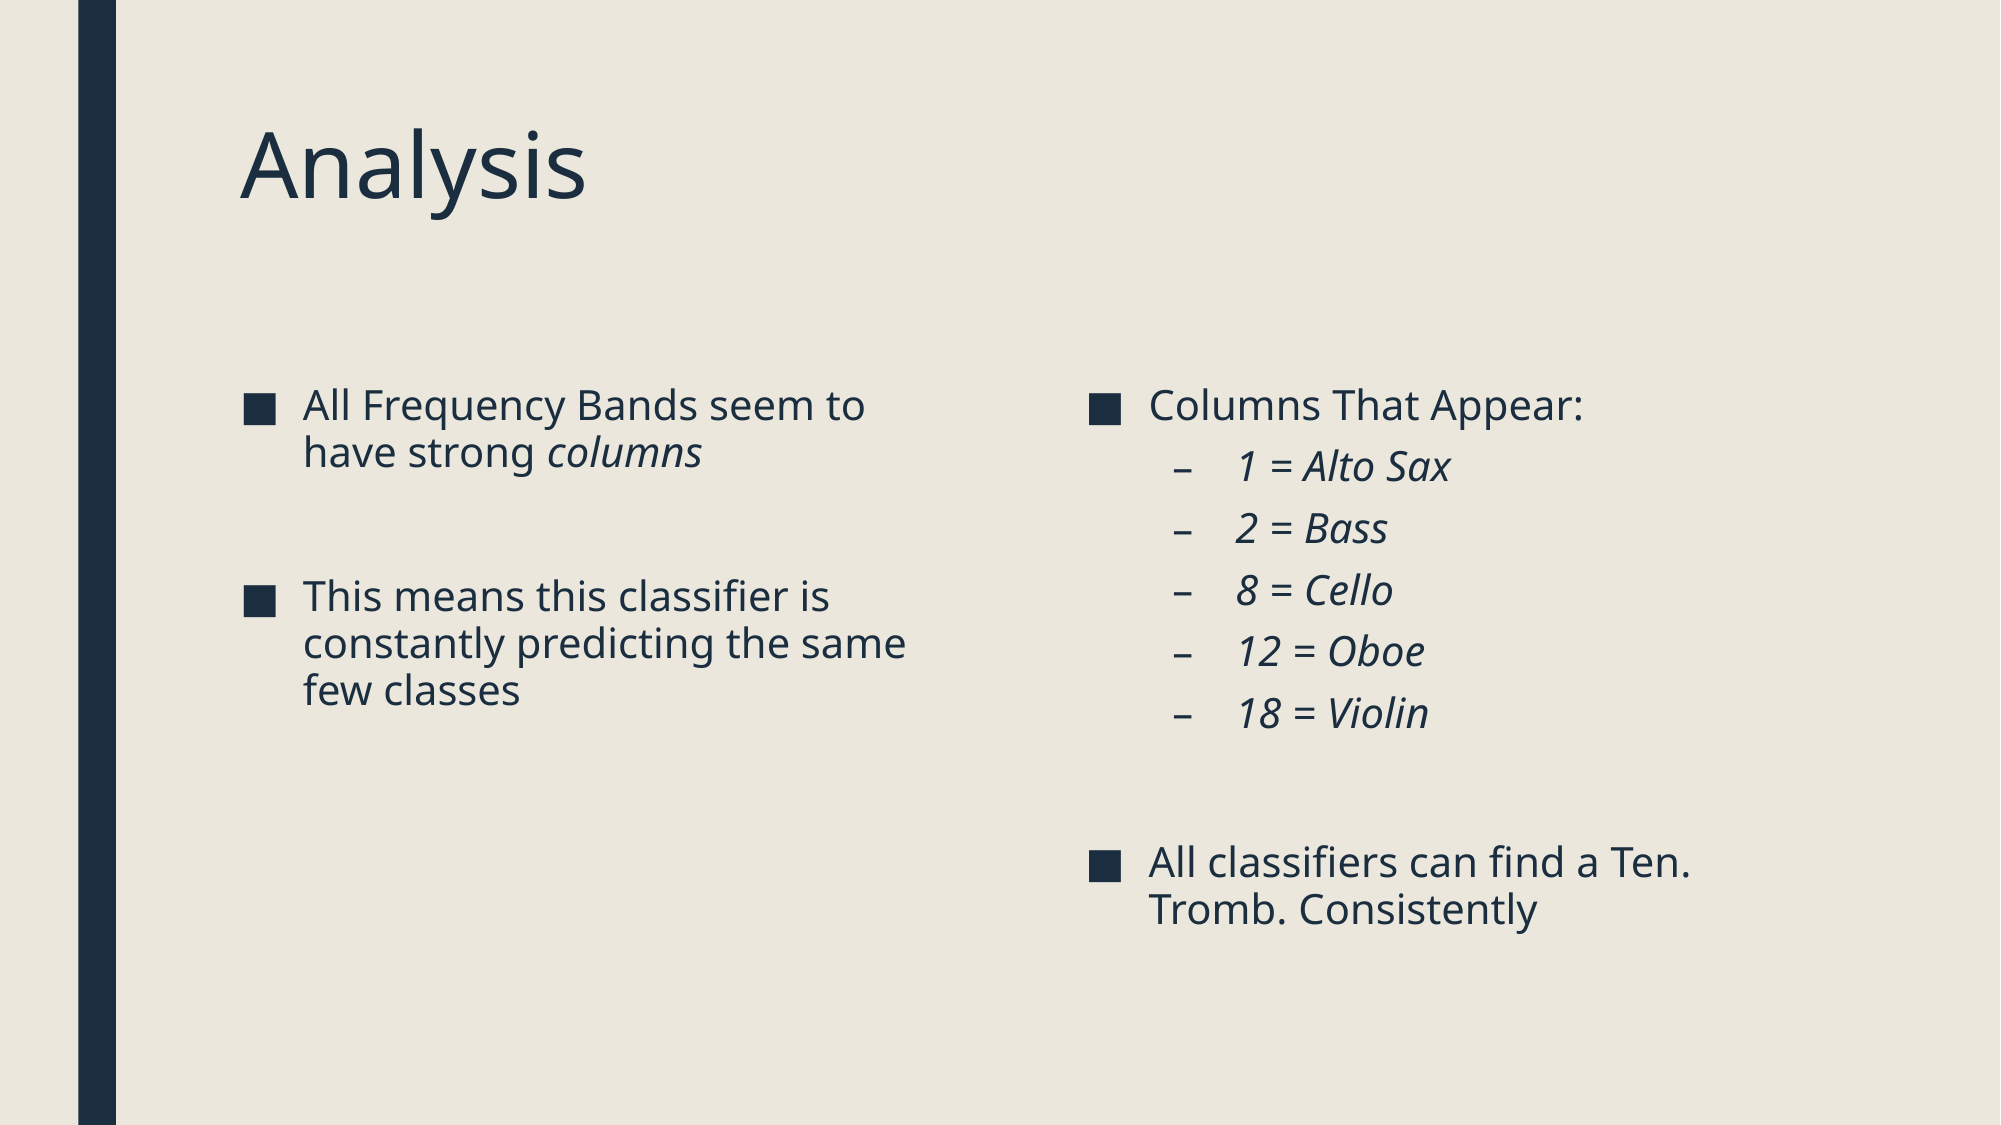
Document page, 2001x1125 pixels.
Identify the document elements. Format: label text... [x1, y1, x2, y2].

title Analysis [225, 112, 1800, 357]
list Columns That Appear: 1 = Alto Sax 2 = Bass 8 = Cello 12 = Oboe 18 = Violin All classifiers can find a Ten. Tromb. Consistently [1070, 375, 1801, 963]
list All Frequency Bands seem to have strong columns This means this classifier is constantly predicting the same few classes [225, 375, 955, 963]
